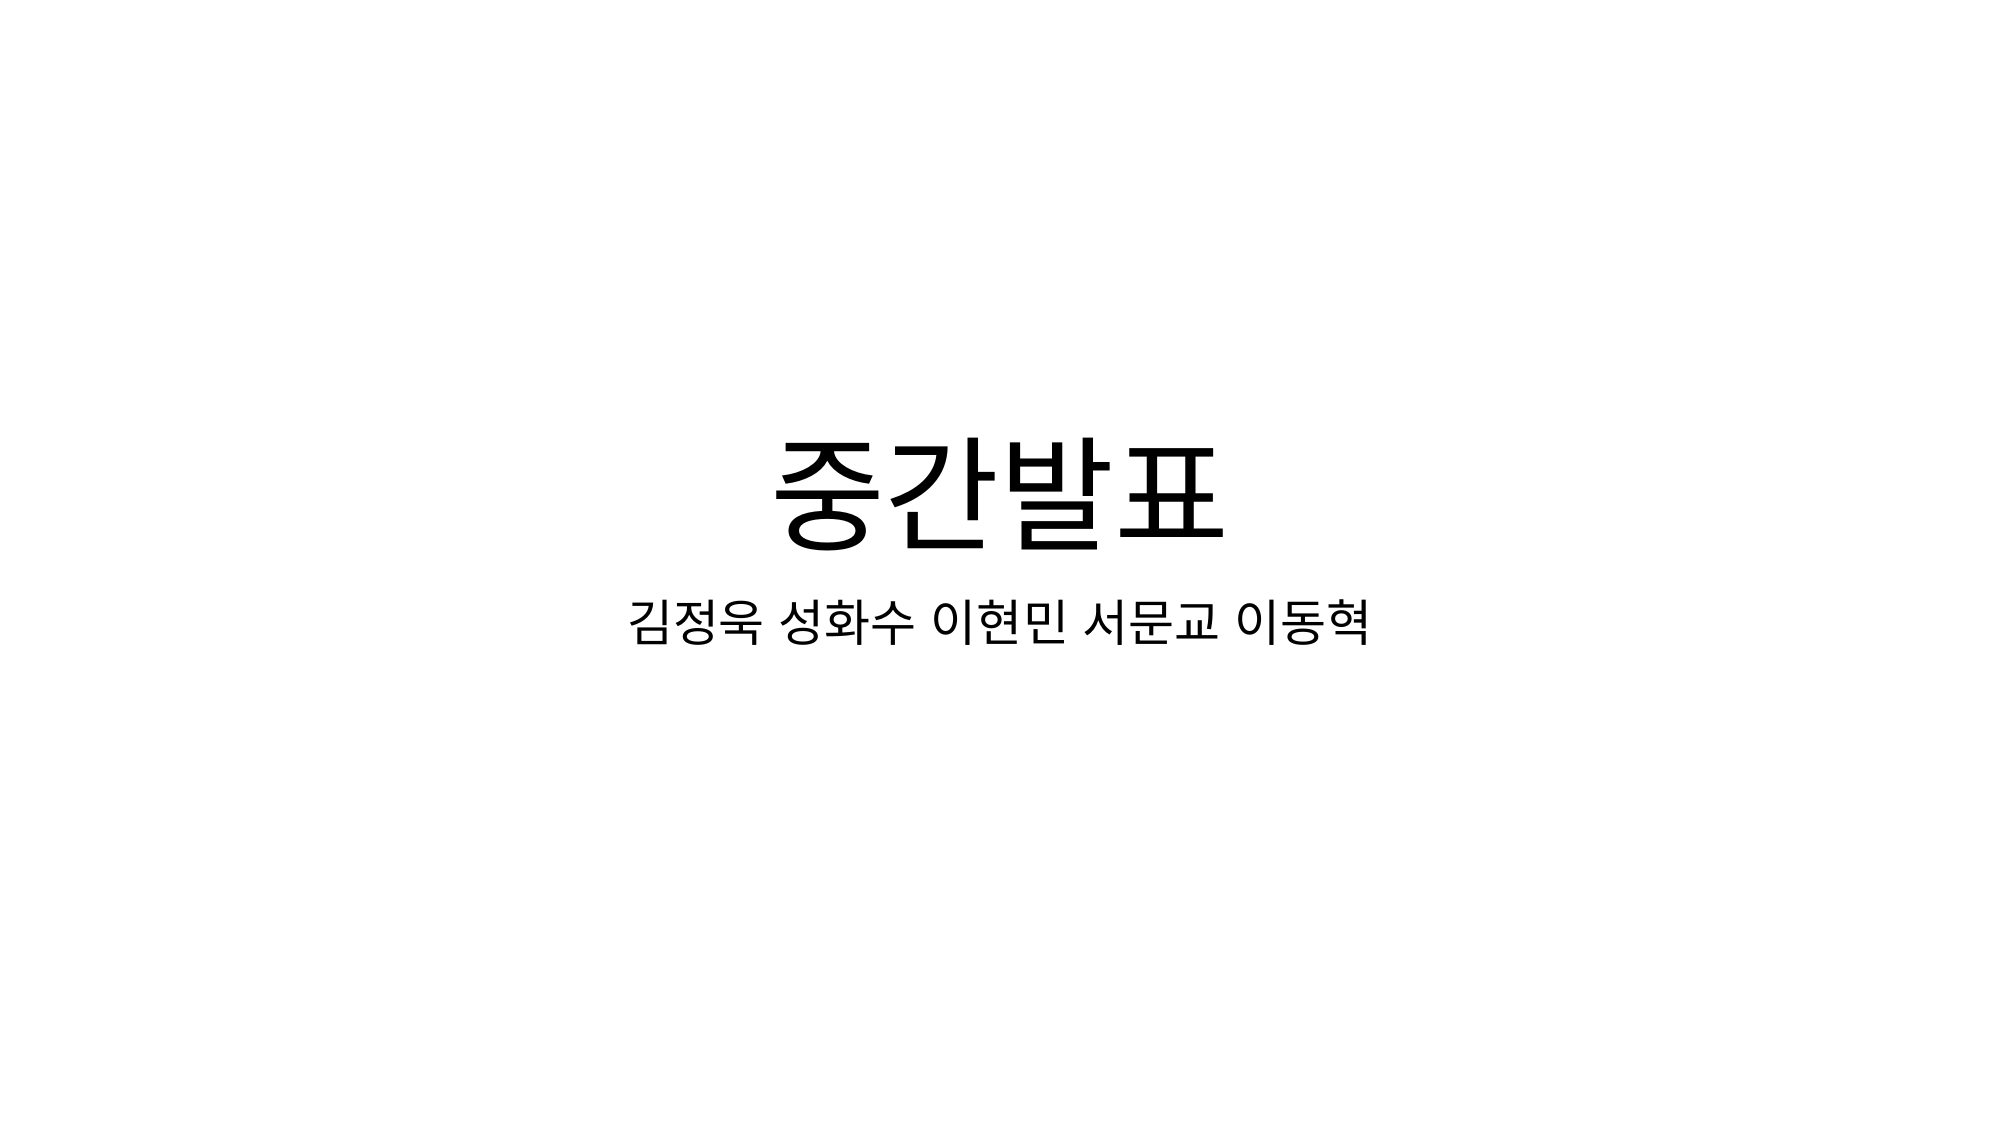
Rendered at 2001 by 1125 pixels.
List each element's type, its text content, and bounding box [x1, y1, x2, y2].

subtitle 김정욱 성화수 이현민 서문교 이동혁 [249, 590, 1750, 863]
title 중간발표 [249, 184, 1750, 576]
